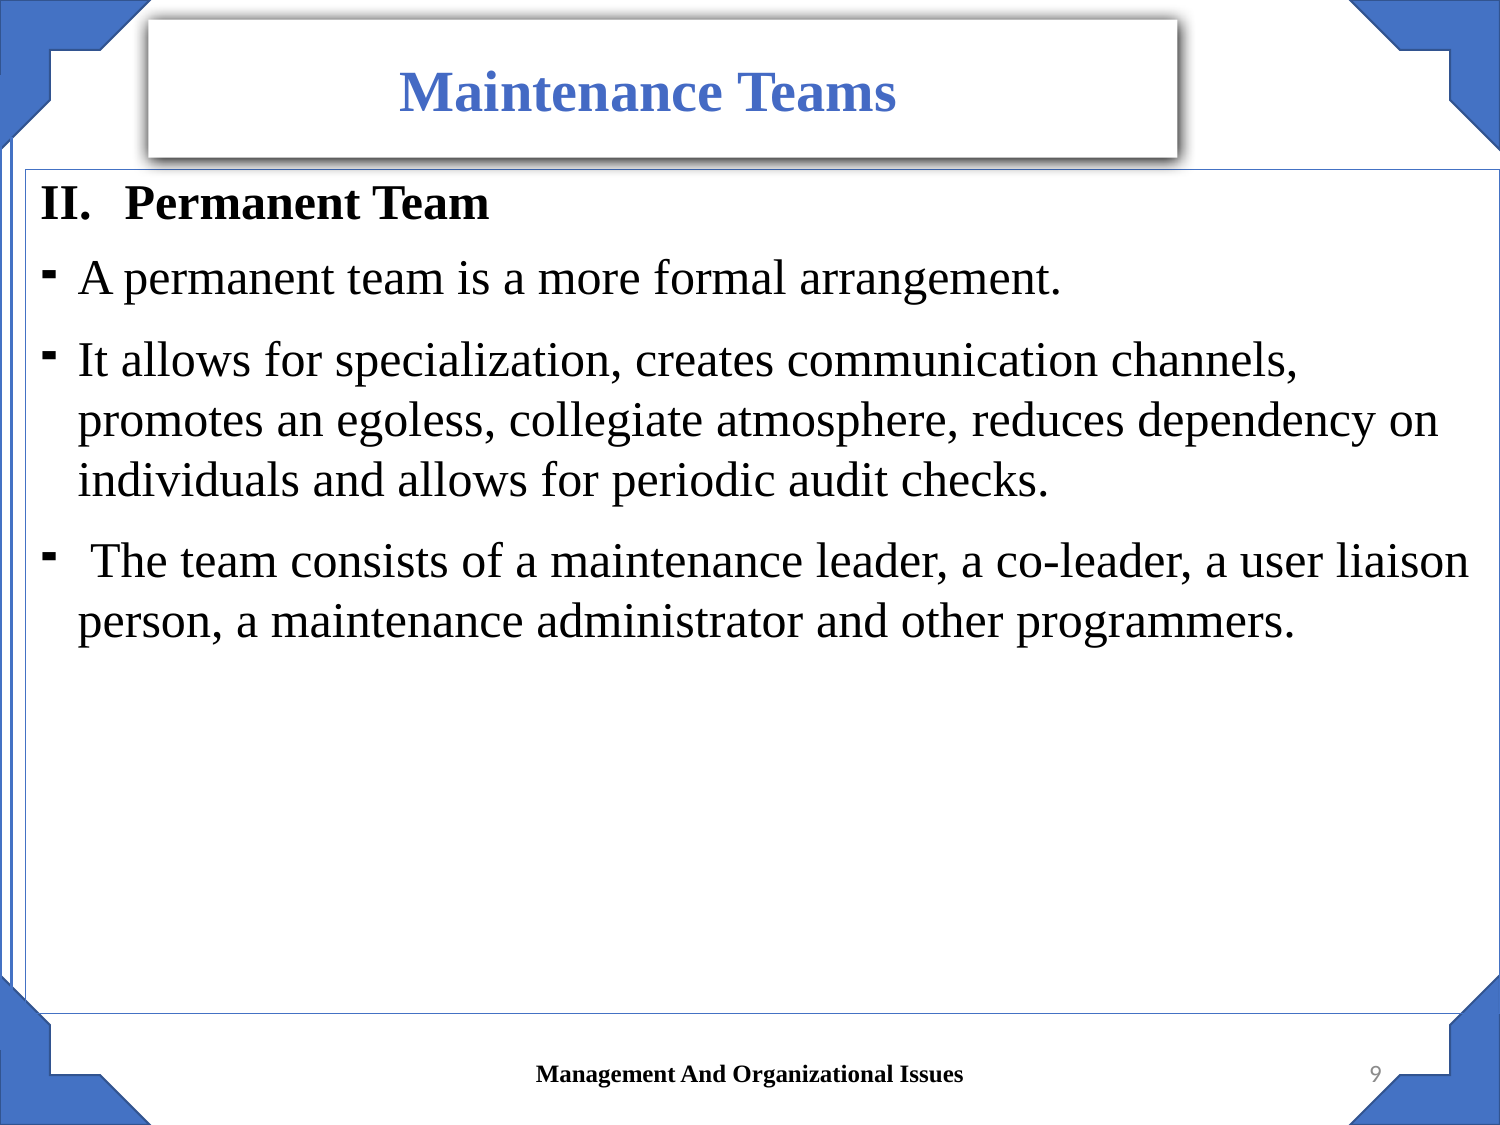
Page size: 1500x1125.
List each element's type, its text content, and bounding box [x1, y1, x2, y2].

footer Management And Organizational Issues [496, 1042, 1004, 1103]
text_box Maintenance Teams [147, 19, 1178, 159]
list Permanent Team A permanent team is a more formal arrangement. It allows for specialization, creates communication channels, promotes an egoless, collegiate atmosphere, reduces dependency on individuals and allows for periodic audit checks. The team consists of a maintenance leader, a co-leader, a user liaison person, a maintenance administrator and other programmers. [25, 169, 1500, 1014]
slide_number 9 [1059, 1042, 1397, 1103]
